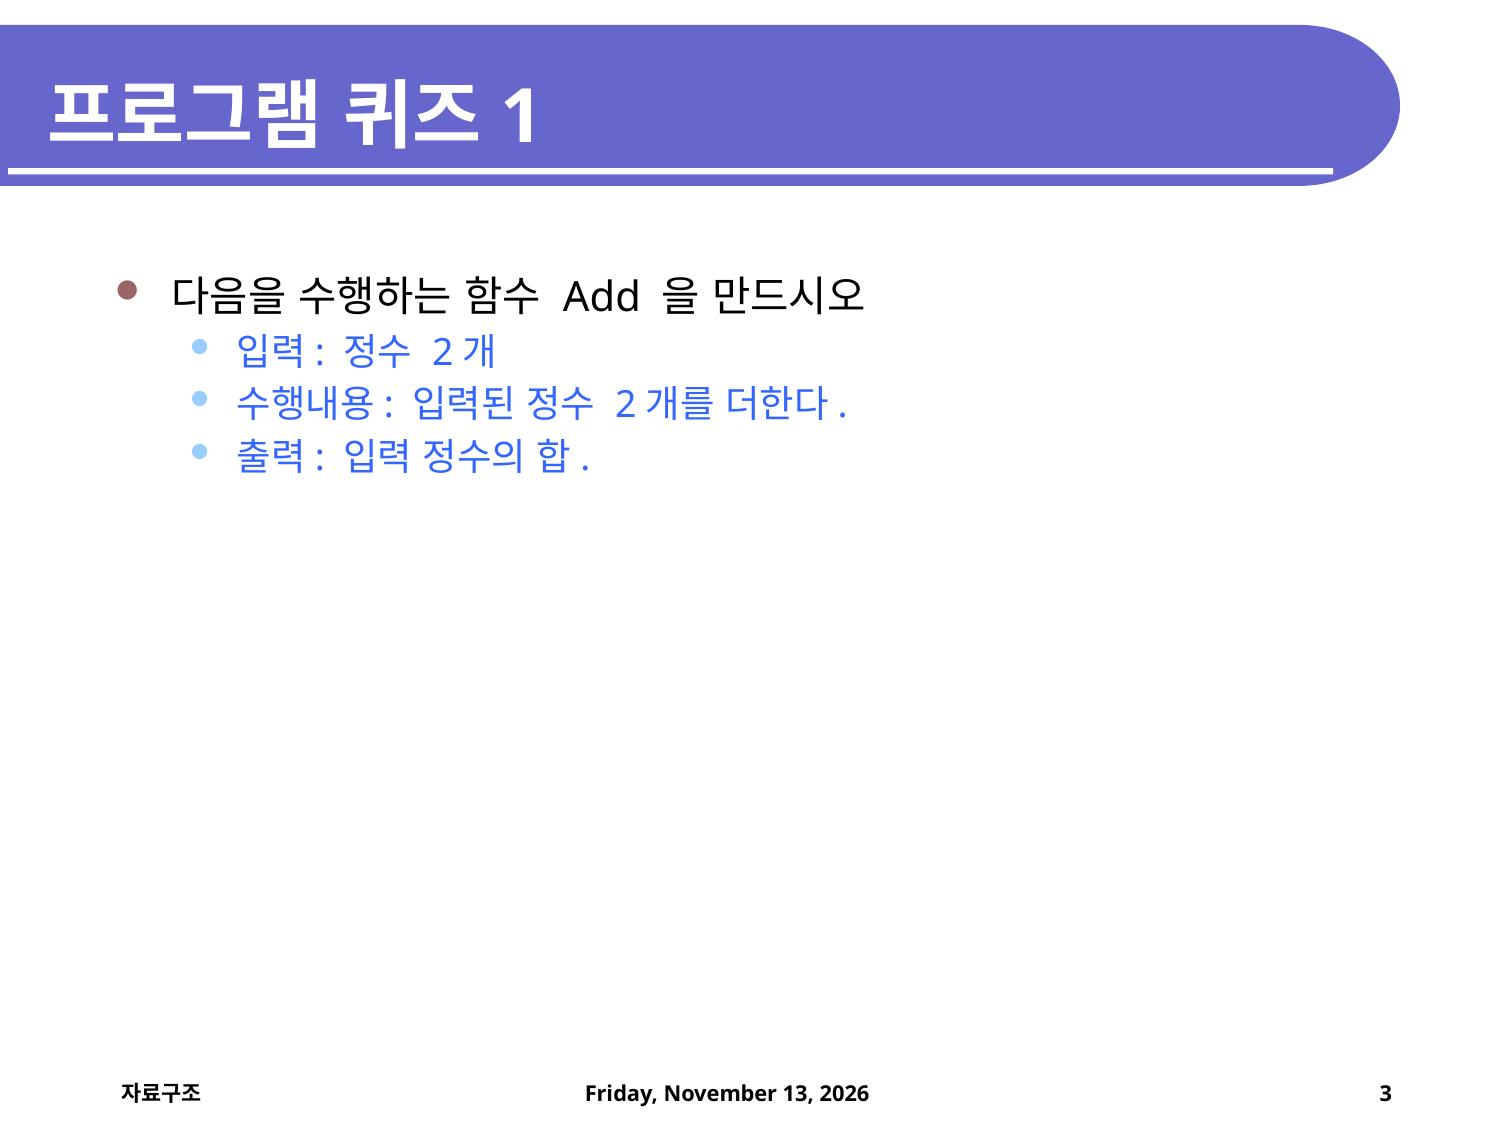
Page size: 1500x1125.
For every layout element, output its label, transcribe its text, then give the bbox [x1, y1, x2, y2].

title 프로그램 퀴즈1 [32, 37, 1347, 188]
list 다음을 수행하는 함수 Add 을 만드시오 입력: 정수 2개 수행내용: 입력된 정수 2개를 더한다. 출력: 입력 정수의 합. [99, 262, 1312, 1013]
slide_number 2 [1274, 1063, 1407, 1125]
